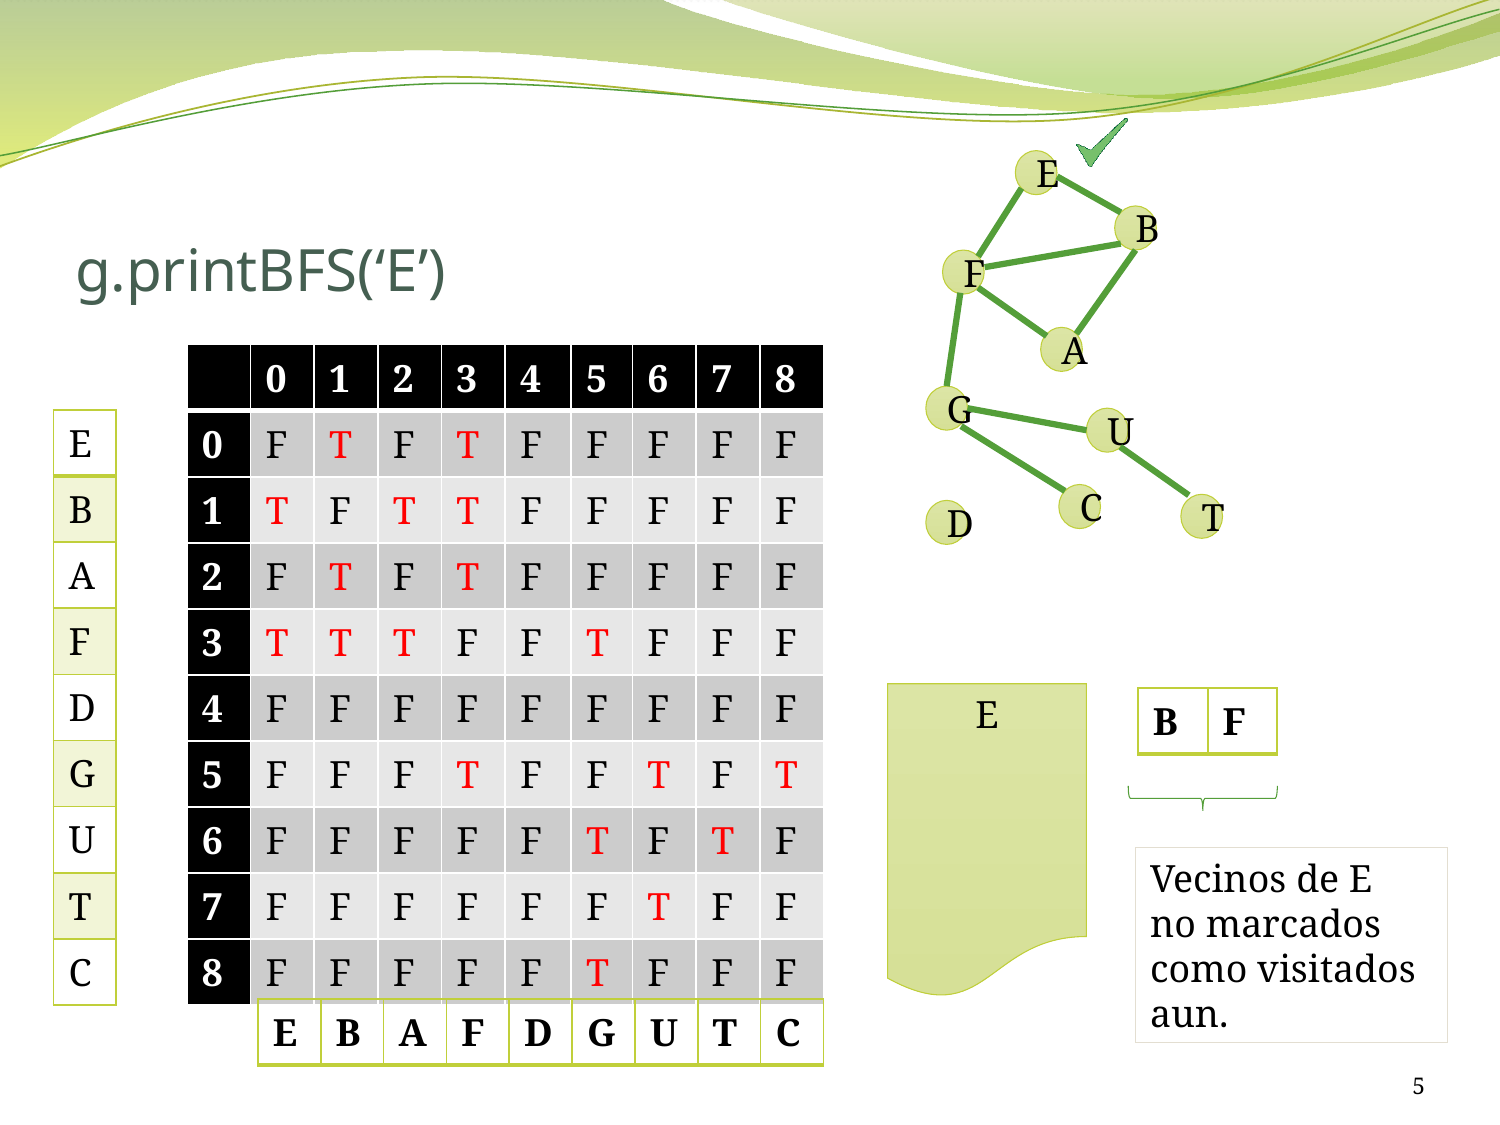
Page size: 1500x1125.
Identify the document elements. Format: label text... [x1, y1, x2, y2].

table_cell F [251, 808, 313, 872]
table_cell F [54, 609, 115, 674]
table_header 5 [572, 345, 632, 408]
table_header F [1209, 689, 1276, 752]
table_cell F [379, 808, 441, 872]
table_cell F [315, 808, 377, 872]
table_cell F [697, 874, 759, 938]
table_cell F [506, 676, 570, 740]
table_cell F [251, 940, 313, 1004]
table_cell F [697, 544, 759, 608]
text_box Vecinos de E no marcados como visitados aun. [1135, 847, 1448, 1043]
table_header F [447, 1000, 508, 1063]
table_cell F [761, 676, 823, 740]
table_cell F [633, 808, 695, 872]
table_cell F [251, 874, 313, 938]
table_cell 7 [188, 874, 250, 938]
table_header B [322, 1000, 383, 1063]
table_cell F [697, 676, 759, 740]
table_cell F [442, 874, 504, 938]
table_cell T [442, 413, 504, 476]
table_cell F [633, 544, 695, 608]
table_header C [761, 1000, 823, 1063]
table_cell F [379, 742, 441, 806]
table_header 6 [633, 345, 695, 408]
table_cell F [506, 940, 570, 998]
table_cell T [761, 742, 823, 806]
table_header 7 [697, 345, 759, 408]
table_cell F [572, 742, 632, 806]
table_cell F [697, 478, 759, 542]
table_cell F [315, 478, 377, 542]
table_cell A [54, 543, 115, 607]
table_cell F [442, 940, 504, 998]
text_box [925, 150, 1223, 545]
table_cell T [697, 808, 759, 872]
table_cell F [442, 808, 504, 872]
table_cell 2 [188, 544, 250, 608]
table_cell 3 [188, 610, 250, 674]
table_cell U [54, 807, 115, 872]
table_header G [573, 1000, 634, 1063]
table_cell T [379, 478, 441, 542]
table_header A [384, 1000, 446, 1063]
table_cell F [379, 544, 441, 608]
table_cell 5 [188, 742, 250, 806]
table_cell 1 [188, 478, 250, 542]
table_header 1 [315, 345, 377, 408]
table_cell T [442, 478, 504, 542]
table_header B [1139, 689, 1207, 752]
table_cell F [697, 610, 759, 674]
picture [1076, 118, 1128, 167]
table_cell F [572, 478, 632, 542]
table_cell F [379, 940, 441, 998]
table_cell T [315, 544, 377, 608]
table_cell B [54, 478, 115, 541]
table_header [188, 345, 250, 408]
table_cell F [761, 478, 823, 542]
table_cell F [761, 544, 823, 608]
table_cell F [572, 874, 632, 938]
table_cell F [315, 676, 377, 740]
text_box [1127, 785, 1278, 811]
table_cell F [442, 610, 504, 674]
table_cell T [315, 413, 377, 476]
table_cell F [315, 742, 377, 806]
table_cell 0 [188, 413, 250, 476]
text_box E [887, 683, 1087, 996]
table_cell T [251, 610, 313, 674]
table_cell T [54, 874, 115, 938]
table_cell F [506, 478, 570, 542]
slide_number 5 [1299, 1043, 1425, 1103]
table_cell F [697, 940, 759, 998]
table_cell T [251, 478, 313, 542]
table_cell F [251, 742, 313, 806]
table_header 0 [251, 345, 313, 408]
table_cell T [633, 742, 695, 806]
table_cell F [761, 874, 823, 938]
table_cell F [506, 874, 570, 938]
table_cell 4 [188, 676, 250, 740]
table_cell T [379, 610, 441, 674]
table_cell T [572, 808, 632, 872]
table_cell F [506, 413, 570, 476]
table_cell F [506, 742, 570, 806]
table_cell F [379, 413, 441, 476]
table_cell F [633, 413, 695, 476]
table_cell G [54, 741, 115, 806]
table_cell F [315, 940, 377, 998]
table_header T [699, 1000, 760, 1063]
table_cell F [761, 610, 823, 674]
table_cell F [633, 940, 695, 998]
table_cell F [506, 610, 570, 674]
table_cell D [54, 675, 115, 740]
table_header 8 [761, 345, 823, 408]
table_cell F [572, 413, 632, 476]
table_cell F [633, 676, 695, 740]
table_cell F [315, 874, 377, 938]
table_cell T [442, 742, 504, 806]
title g.printBFS(‘E’) [75, 115, 1425, 303]
table_cell T [633, 874, 695, 938]
table_cell C [54, 940, 115, 1004]
table_cell F [379, 874, 441, 938]
table_cell F [251, 544, 313, 608]
table_cell T [572, 940, 632, 998]
table_cell T [442, 544, 504, 608]
table_header 4 [506, 345, 570, 408]
table_cell 8 [188, 940, 250, 1004]
table_cell F [572, 676, 632, 740]
table_cell T [572, 610, 632, 674]
table_cell T [315, 610, 377, 674]
table_cell F [506, 544, 570, 608]
table_cell F [506, 808, 570, 872]
table_header 3 [442, 345, 504, 408]
table_header U [636, 1000, 697, 1063]
table_cell F [697, 413, 759, 476]
table_cell F [379, 676, 441, 740]
table_cell 6 [188, 808, 250, 872]
table_header E [54, 411, 115, 474]
table_cell F [697, 742, 759, 806]
table_cell F [761, 940, 823, 998]
table_header 2 [379, 345, 441, 408]
table_cell F [633, 478, 695, 542]
table_header D [510, 1000, 571, 1063]
table_cell F [633, 610, 695, 674]
table_cell F [761, 413, 823, 476]
table_cell F [251, 676, 313, 740]
table_cell F [251, 413, 313, 476]
table_cell F [442, 676, 504, 740]
table_cell F [572, 544, 632, 608]
table_cell F [761, 808, 823, 872]
table_header E [259, 1000, 320, 1063]
